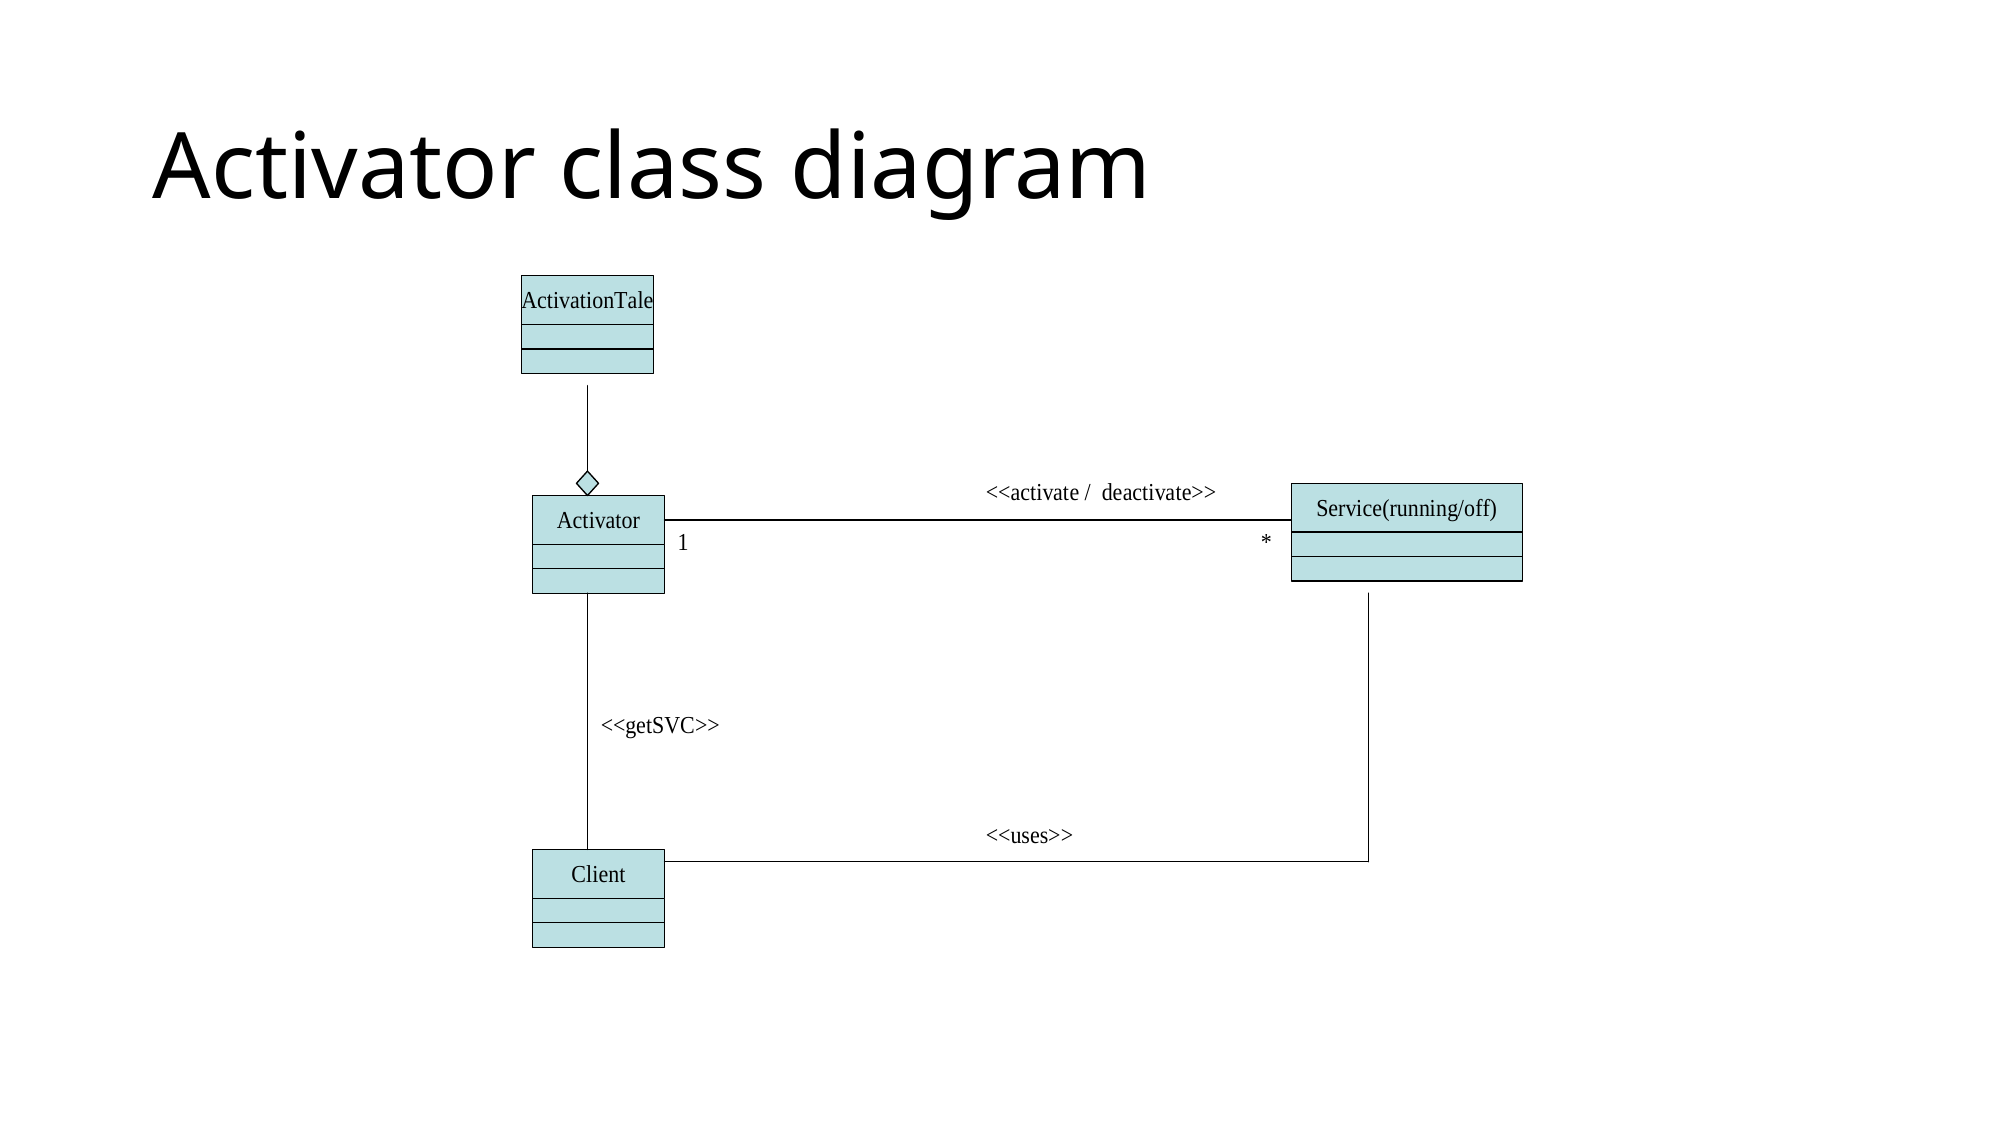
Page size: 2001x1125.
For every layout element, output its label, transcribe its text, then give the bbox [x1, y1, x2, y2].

title Activator class diagram [137, 59, 1863, 278]
picture [520, 274, 1525, 950]
